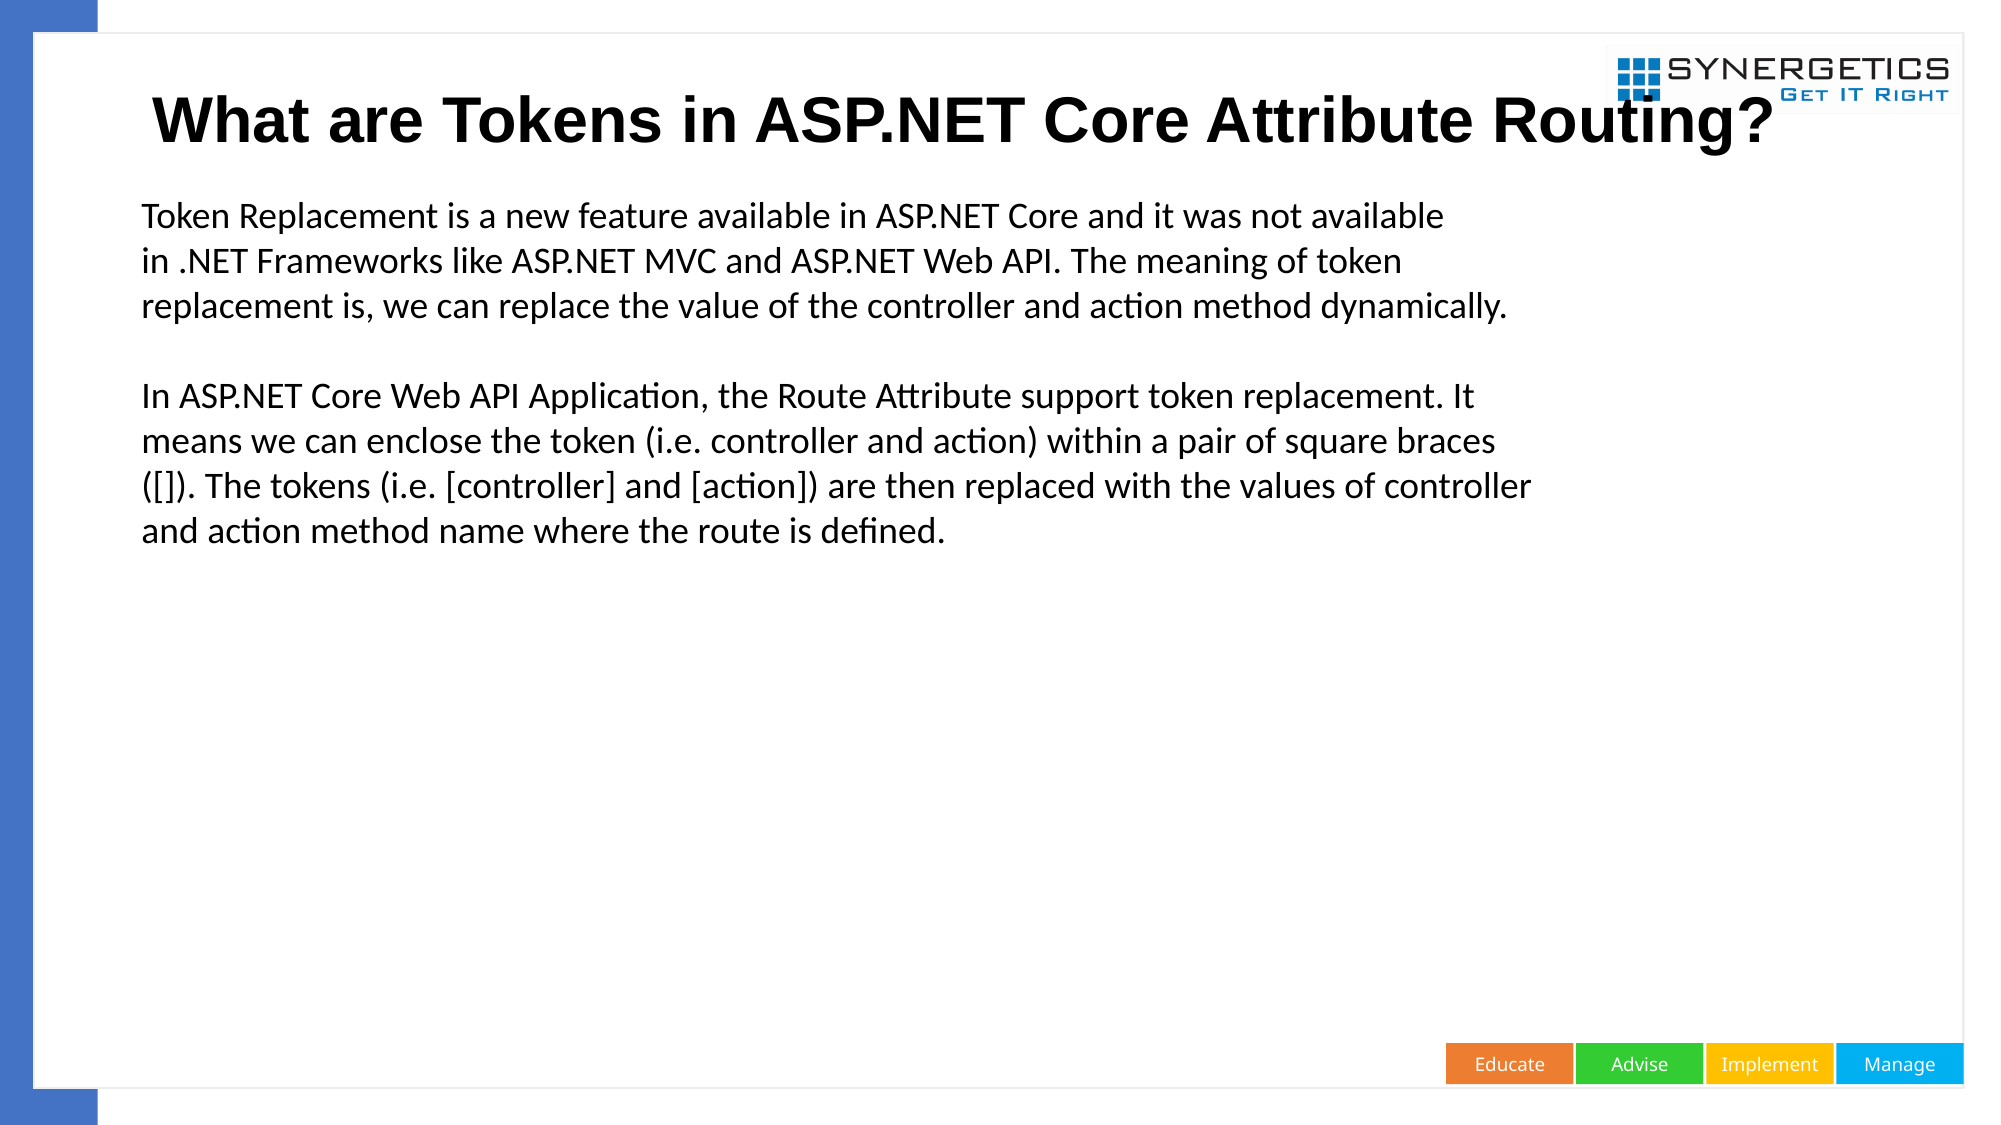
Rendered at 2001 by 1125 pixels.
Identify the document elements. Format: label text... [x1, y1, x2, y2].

title What are Tokens in ASP.NET Core Attribute Routing? [137, 59, 1863, 278]
picture [1606, 45, 1960, 114]
text_box Token Replacement is a new feature available in ASP.NET Core and it was not available in .NET Frameworks like ASP.NET MVC and ASP.NET Web API. The meaning of token replacement is, we can replace the value of the controller and action method dynamically. In ASP.NET Core Web API Application, the Route Attribute support token replacement. It means we can enclose the token (i.e. controller and action) within a pair of square braces ([]). The tokens (i.e. [controller] and [action]) are then replaced with the values of controller and action method name where the route is defined. [126, 183, 1571, 559]
